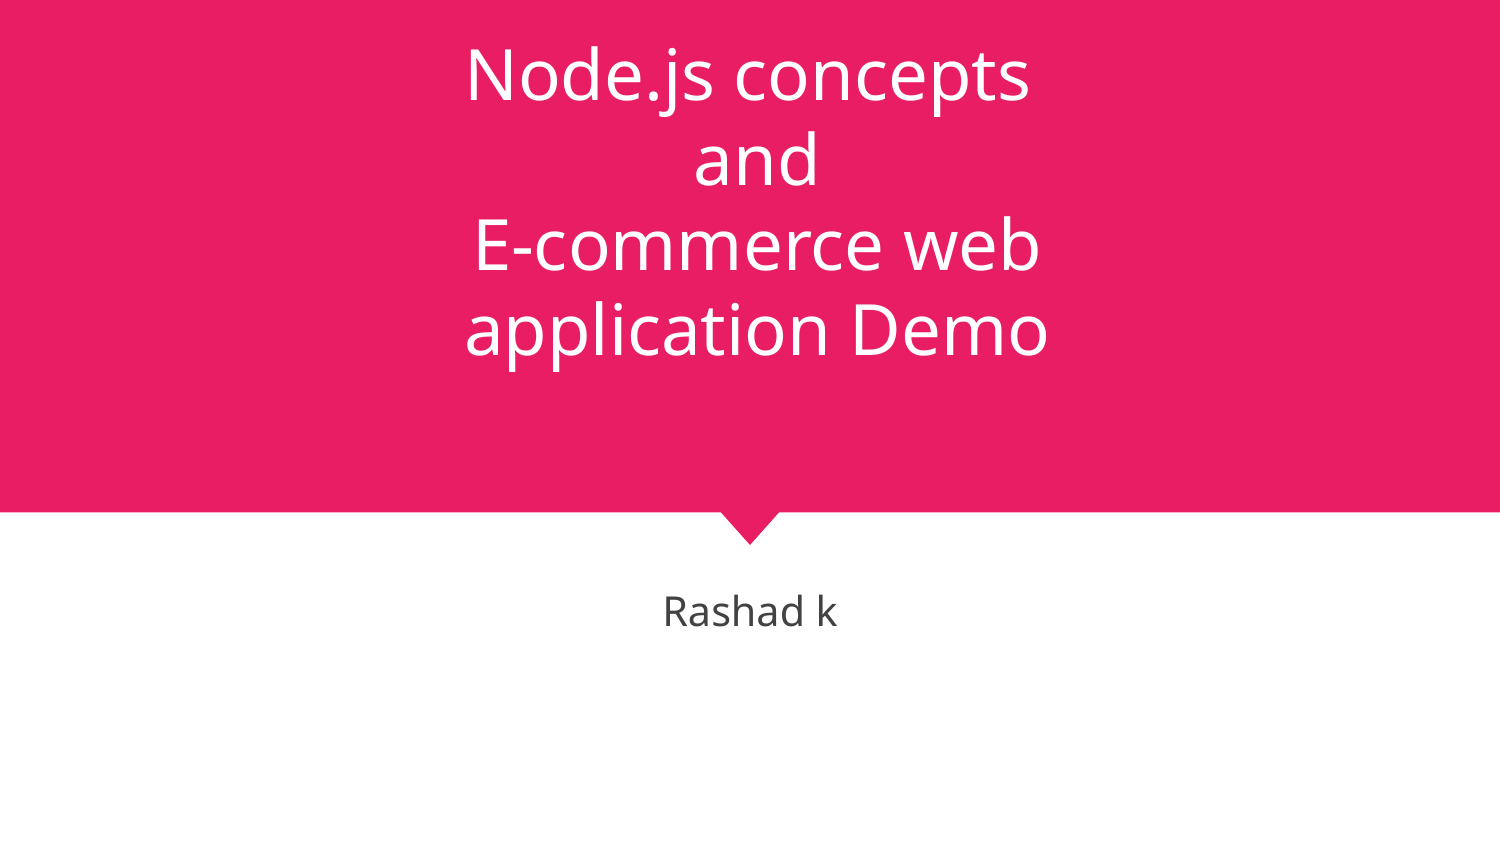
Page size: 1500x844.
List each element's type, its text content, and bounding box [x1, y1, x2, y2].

subtitle Rashad k [275, 569, 1225, 650]
title Node.js concepts and E-commerce web application Demo [282, 145, 1232, 385]
